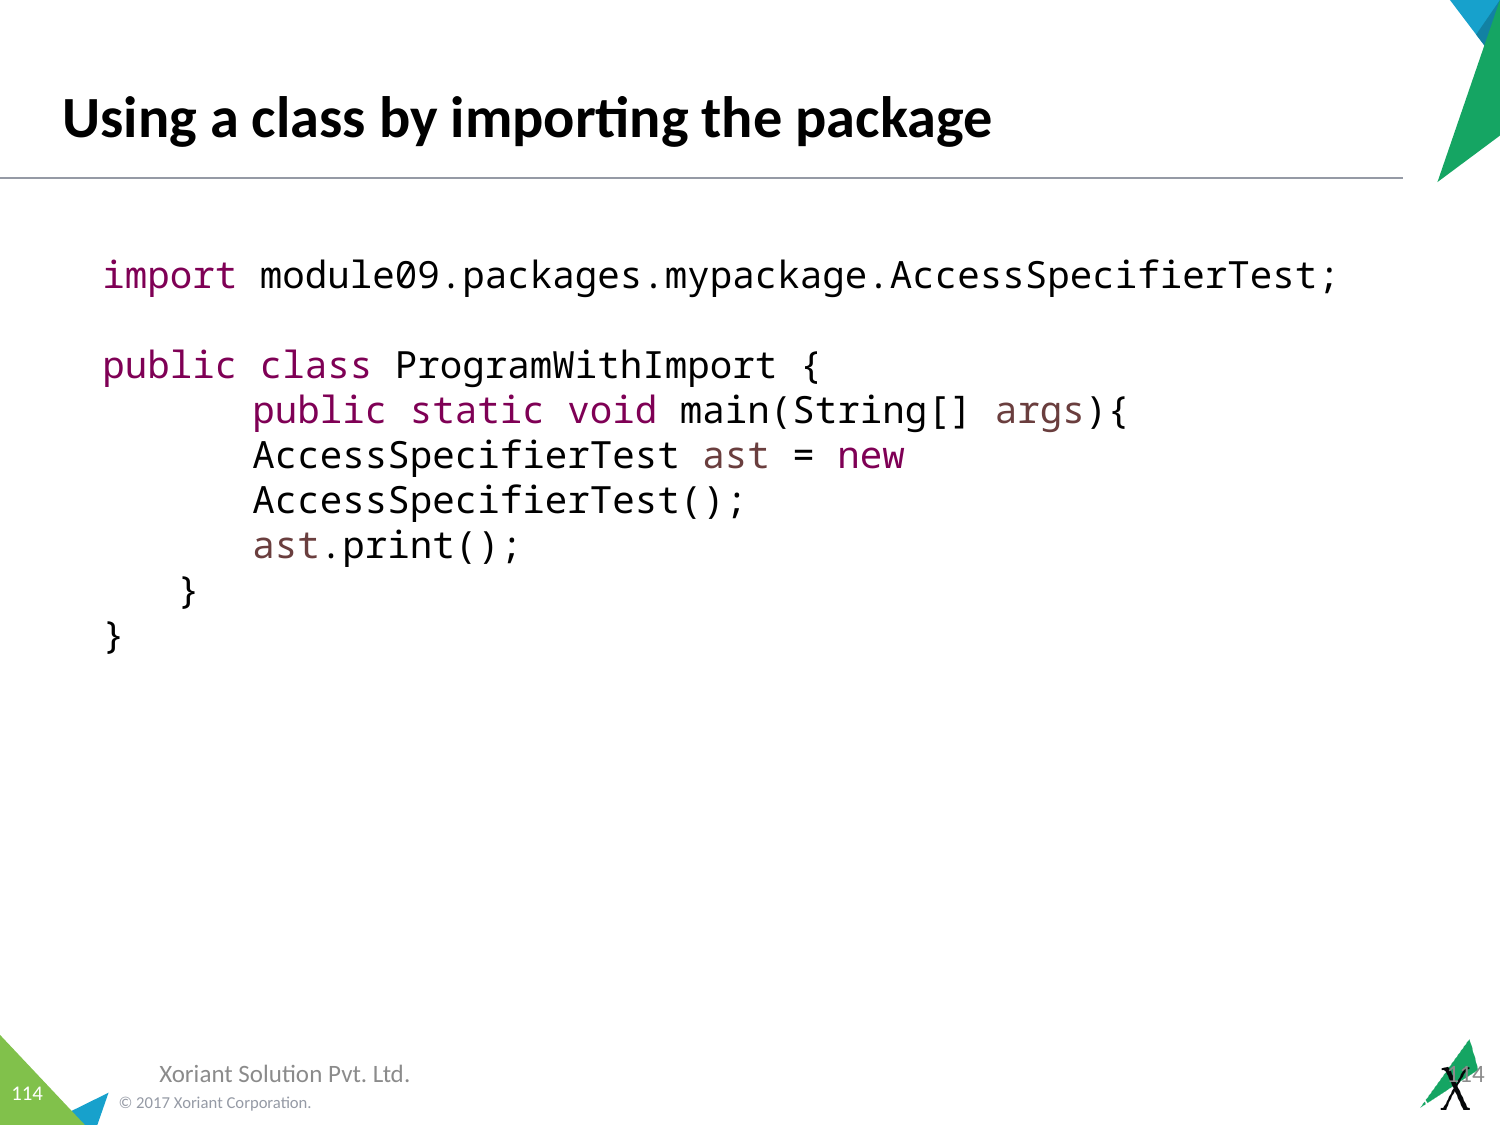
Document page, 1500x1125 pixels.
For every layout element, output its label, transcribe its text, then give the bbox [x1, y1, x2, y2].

slide_number 114 [1400, 1042, 1500, 1103]
picture [1420, 1103, 1478, 1110]
title Using a class by importing the package [47, 12, 1398, 158]
footer Xoriant Solution Pvt. Ltd. [0, 1042, 571, 1103]
text_box import module09.packages.mypackage.AccessSpecifierTest; public class ProgramWithImport { public static void main(String[] args){ AccessSpecifierTest ast = new AccessSpecifierTest(); ast.print(); } } [87, 243, 1400, 663]
